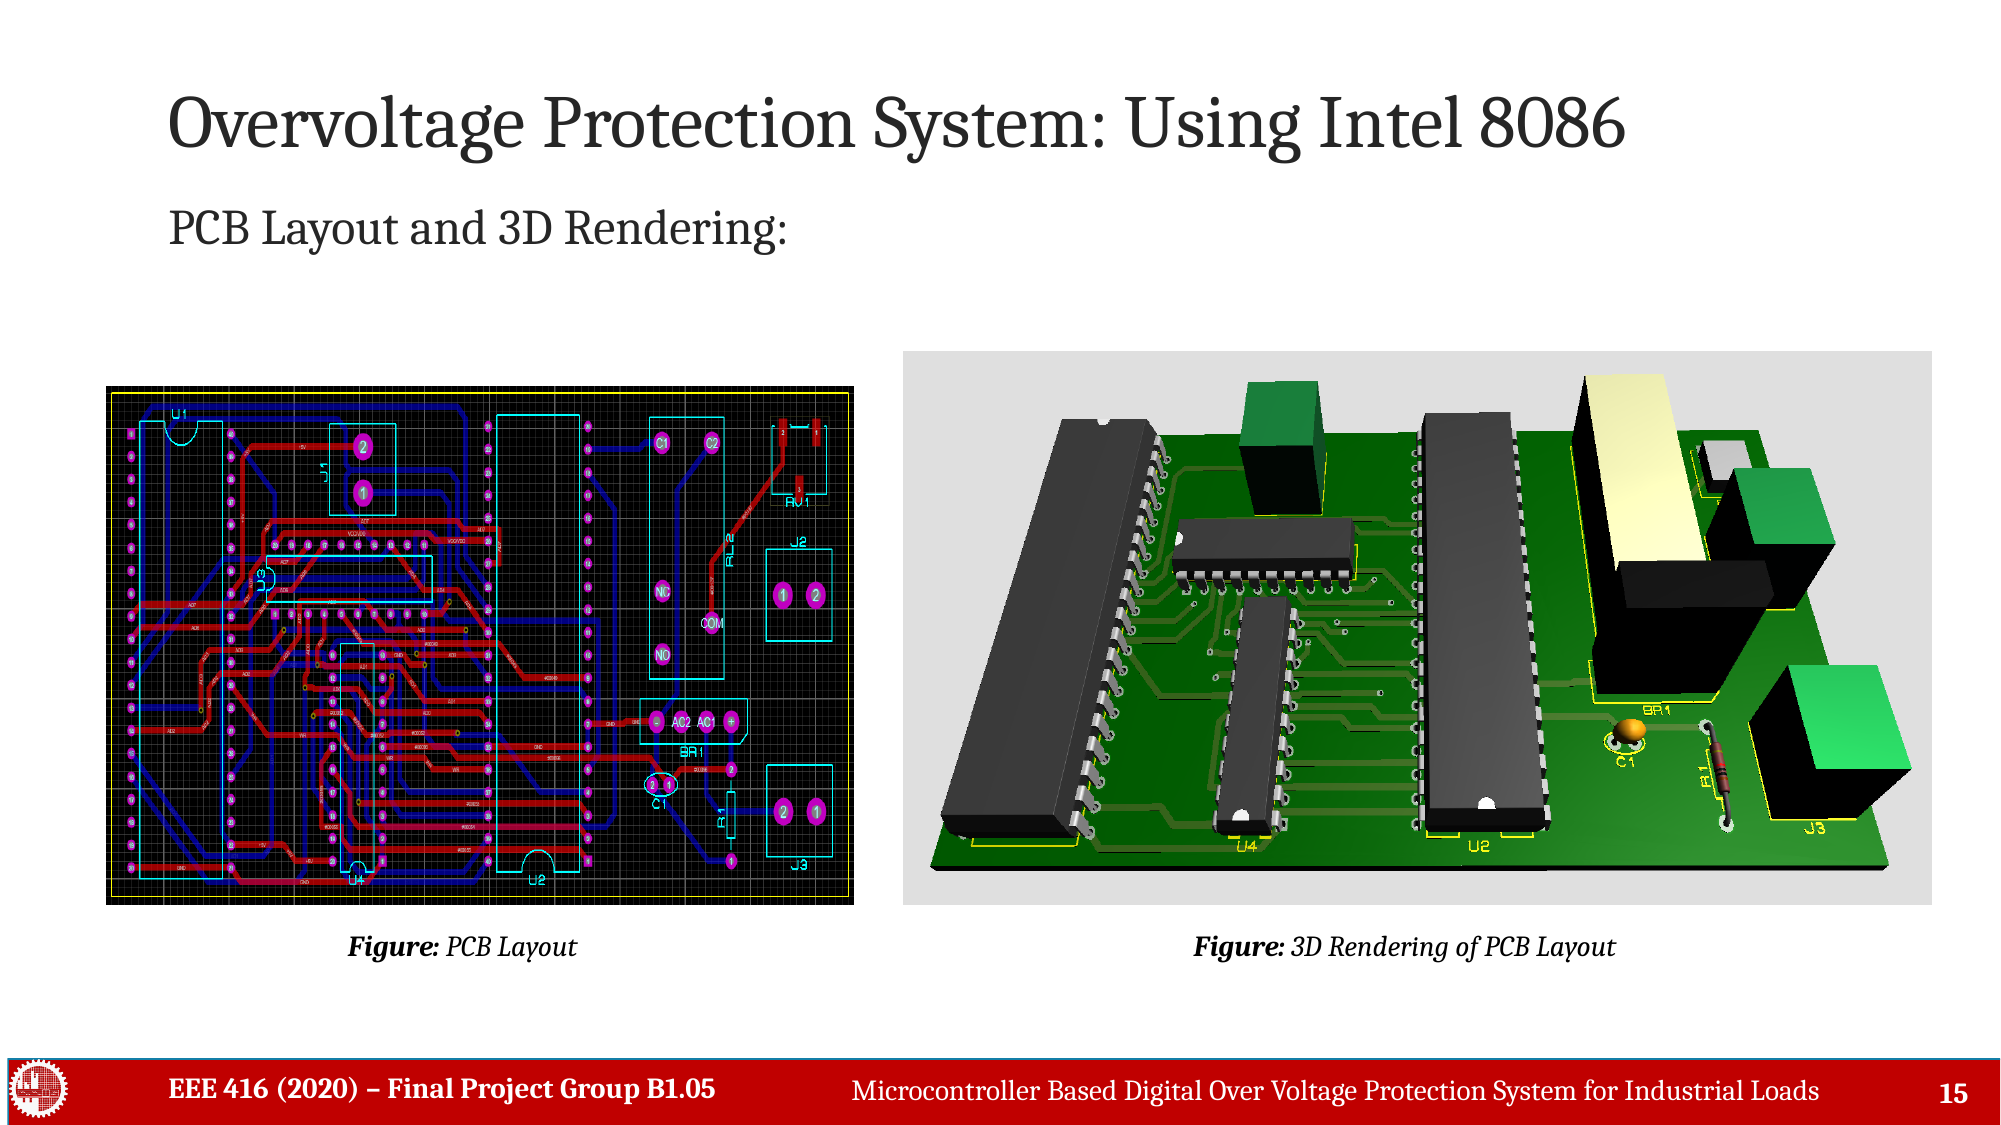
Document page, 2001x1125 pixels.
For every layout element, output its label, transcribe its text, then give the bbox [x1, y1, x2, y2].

slide_number EEE 416 (2020) – Final Project Group B1.05 [153, 1062, 789, 1124]
text_box PCB Layout and 3D Rendering: [153, 195, 837, 261]
picture [903, 351, 1932, 905]
picture [106, 386, 854, 905]
slide_number 15 [1916, 1066, 1984, 1118]
picture [8, 1059, 71, 1118]
footer Microcontroller Based Digital Over Voltage Protection System for Industrial Loads [836, 1063, 1884, 1125]
text_box Figure: PCB Layout [333, 920, 609, 970]
text_box Figure: 3D Rendering of PCB Layout [1178, 920, 1656, 970]
text_box Overvoltage Protection System: Using Intel 8086 [153, 75, 1803, 195]
